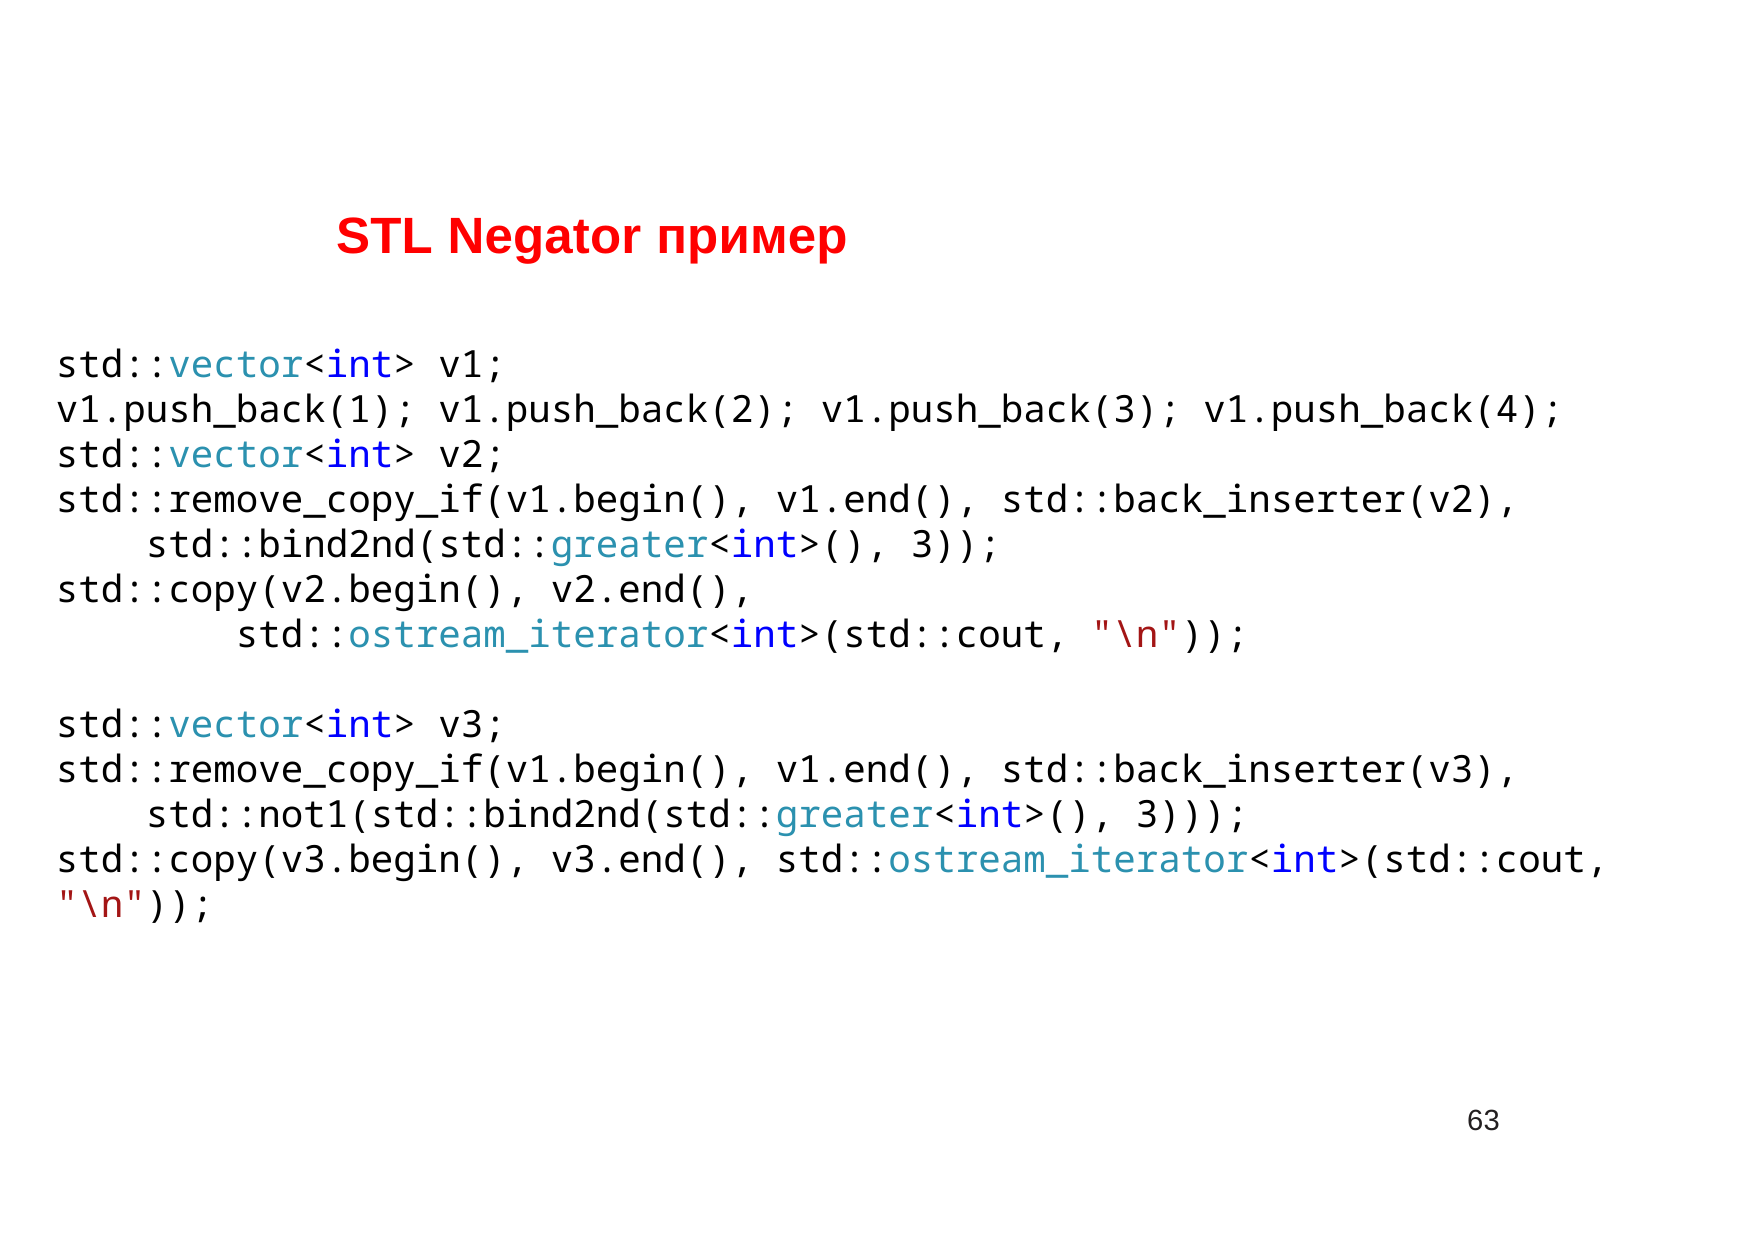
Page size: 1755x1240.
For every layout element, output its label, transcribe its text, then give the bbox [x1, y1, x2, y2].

text_box std::vector<int> v1; v1.push_back(1); v1.push_back(2); v1.push_back(3); v1.push_back(4); std::vector<int> v2; std::remove_copy_if(v1.begin(), v1.end(), std::back_inserter(v2), std::bind2nd(std::greater<int>(), 3)); std::copy(v2.begin(), v2.end(), std::ostream_iterator<int>(std::cout, "\n")); std::vector<int> v3; std::remove_copy_if(v1.begin(), v1.end(), std::back_inserter(v3), std::not1(std::bind2nd(std::greater<int>(), 3))); std::copy(v3.begin(), v3.end(), std::ostream_iterator<int>(std::cout, "\n")); [40, 332, 1690, 932]
slide_number 63 [1460, 1099, 1507, 1240]
title STL Negator пример [333, 200, 1317, 332]
